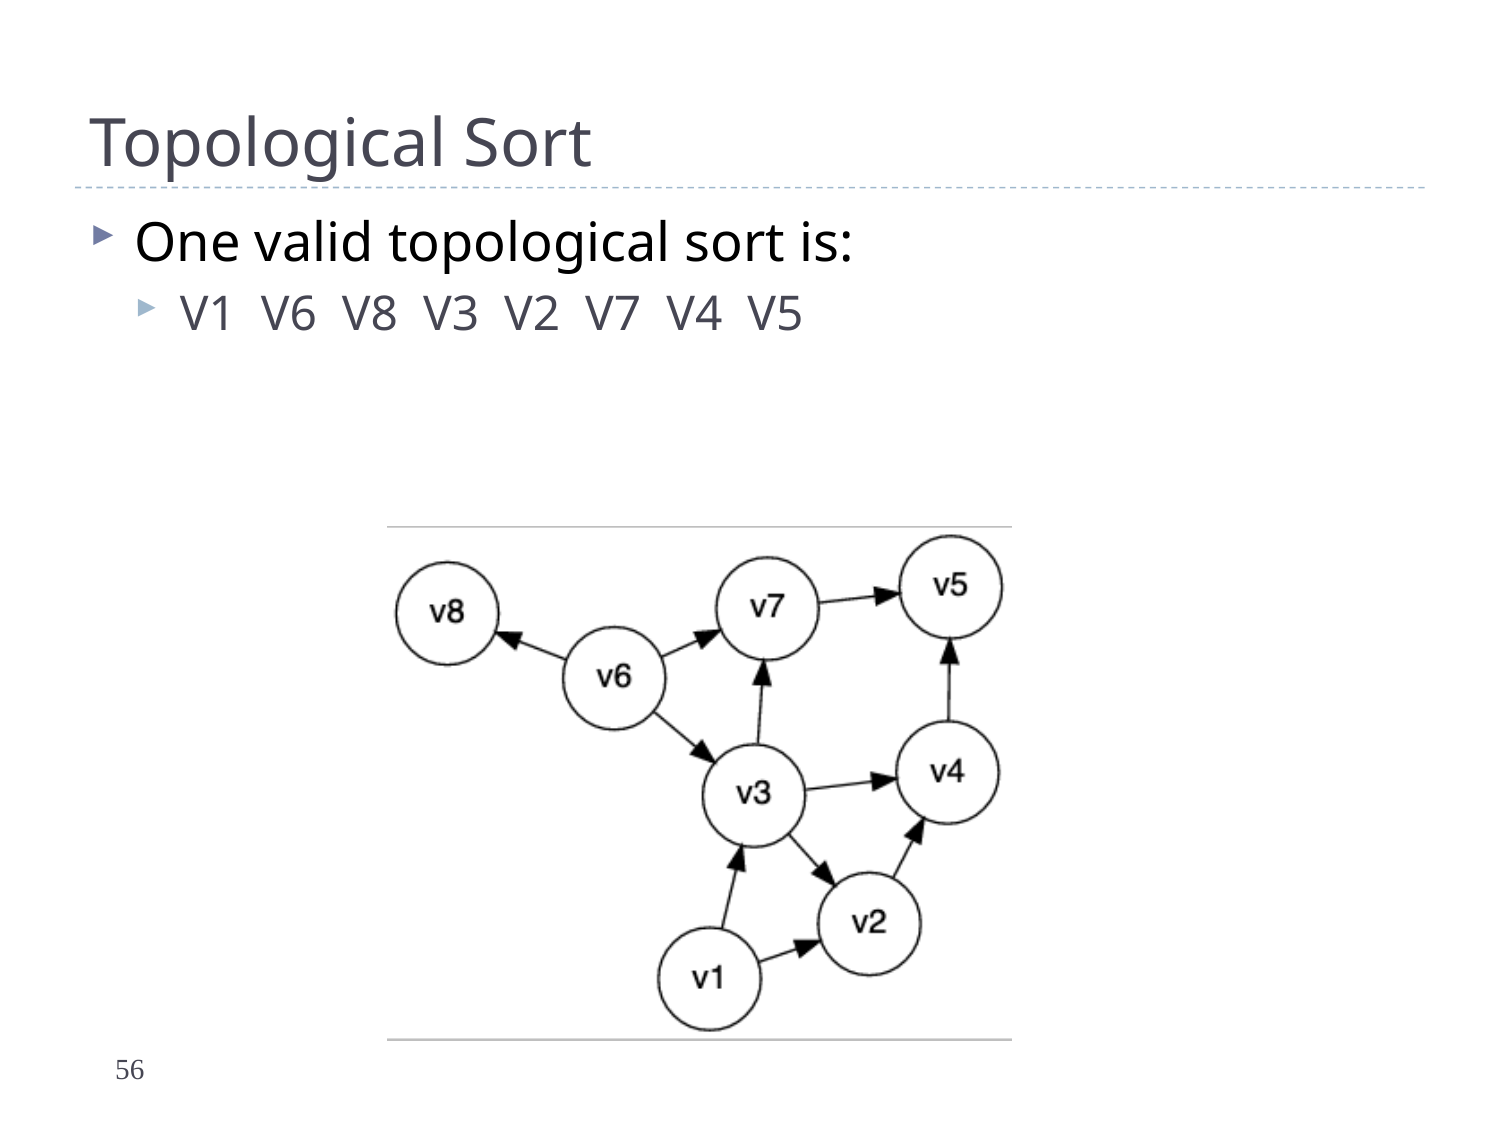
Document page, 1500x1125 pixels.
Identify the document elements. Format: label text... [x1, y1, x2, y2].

picture [387, 526, 1013, 1041]
title Topological Sort [75, 24, 1425, 188]
list One valid topological sort is: V1 V6 V8 V3 V2 V7 V4 V5 [75, 200, 1425, 550]
slide_number 56 [100, 1042, 426, 1103]
